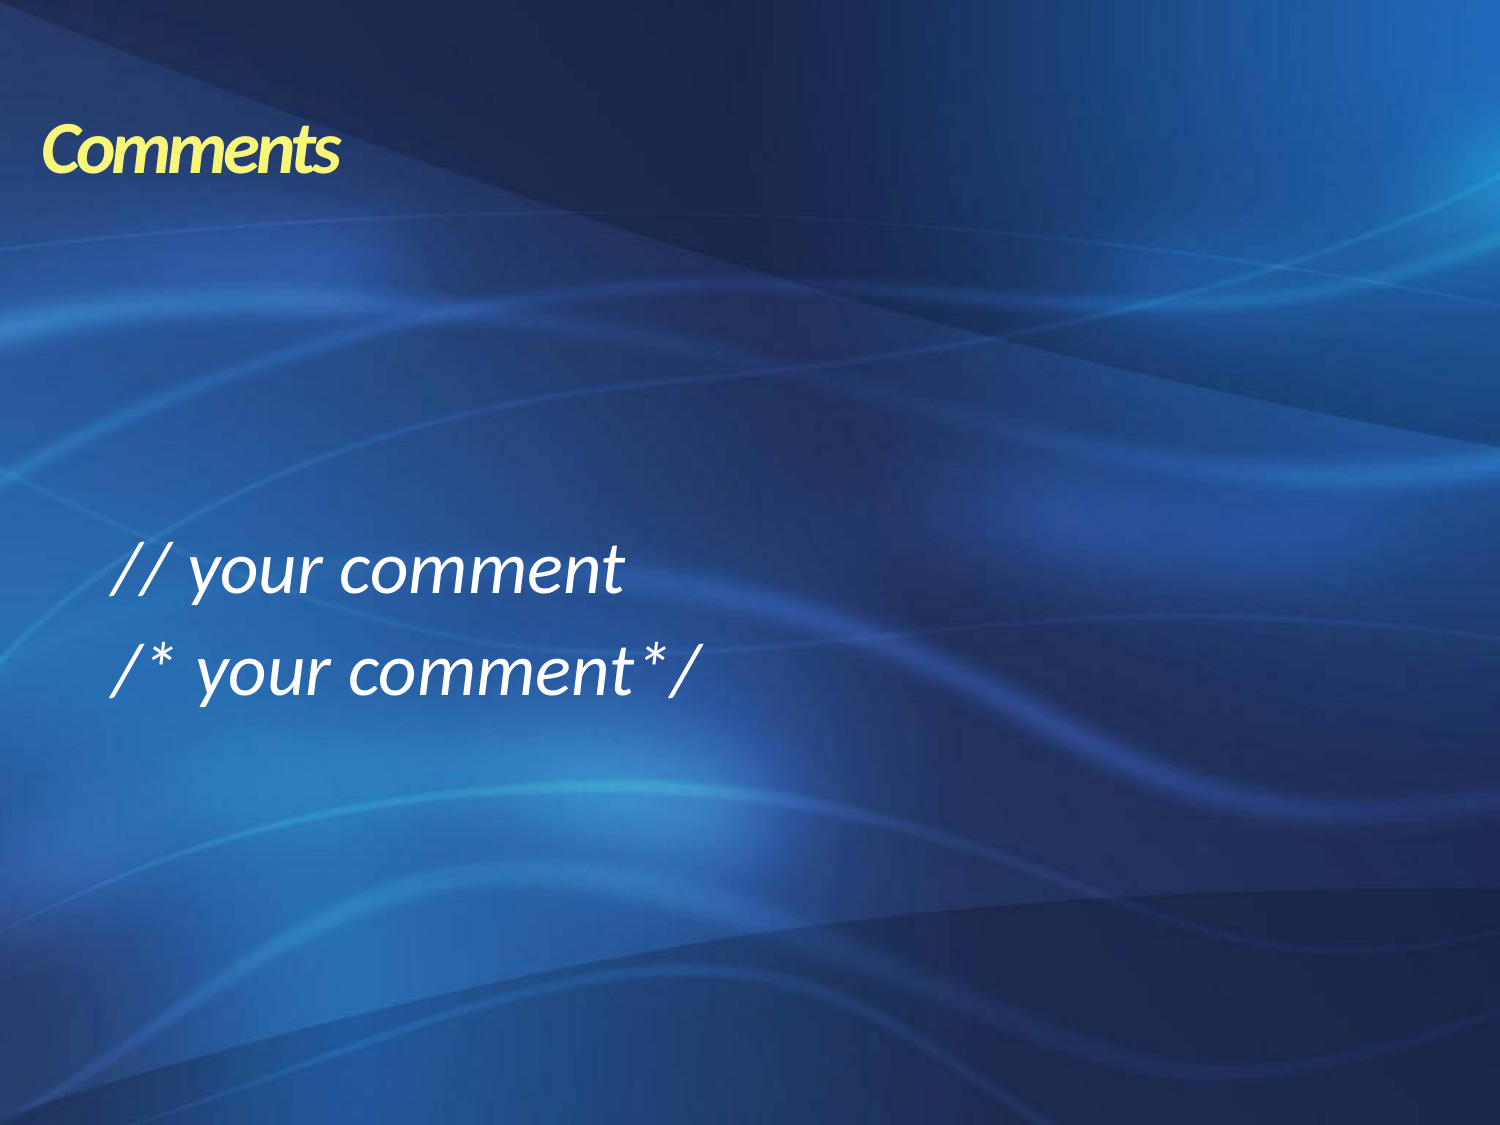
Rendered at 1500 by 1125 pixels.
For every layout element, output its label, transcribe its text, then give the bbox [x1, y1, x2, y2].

list Comments [41, 90, 1459, 209]
picture [0, 0, 1500, 1125]
text_box // your comment /* your comment*/ [100, 506, 1400, 723]
